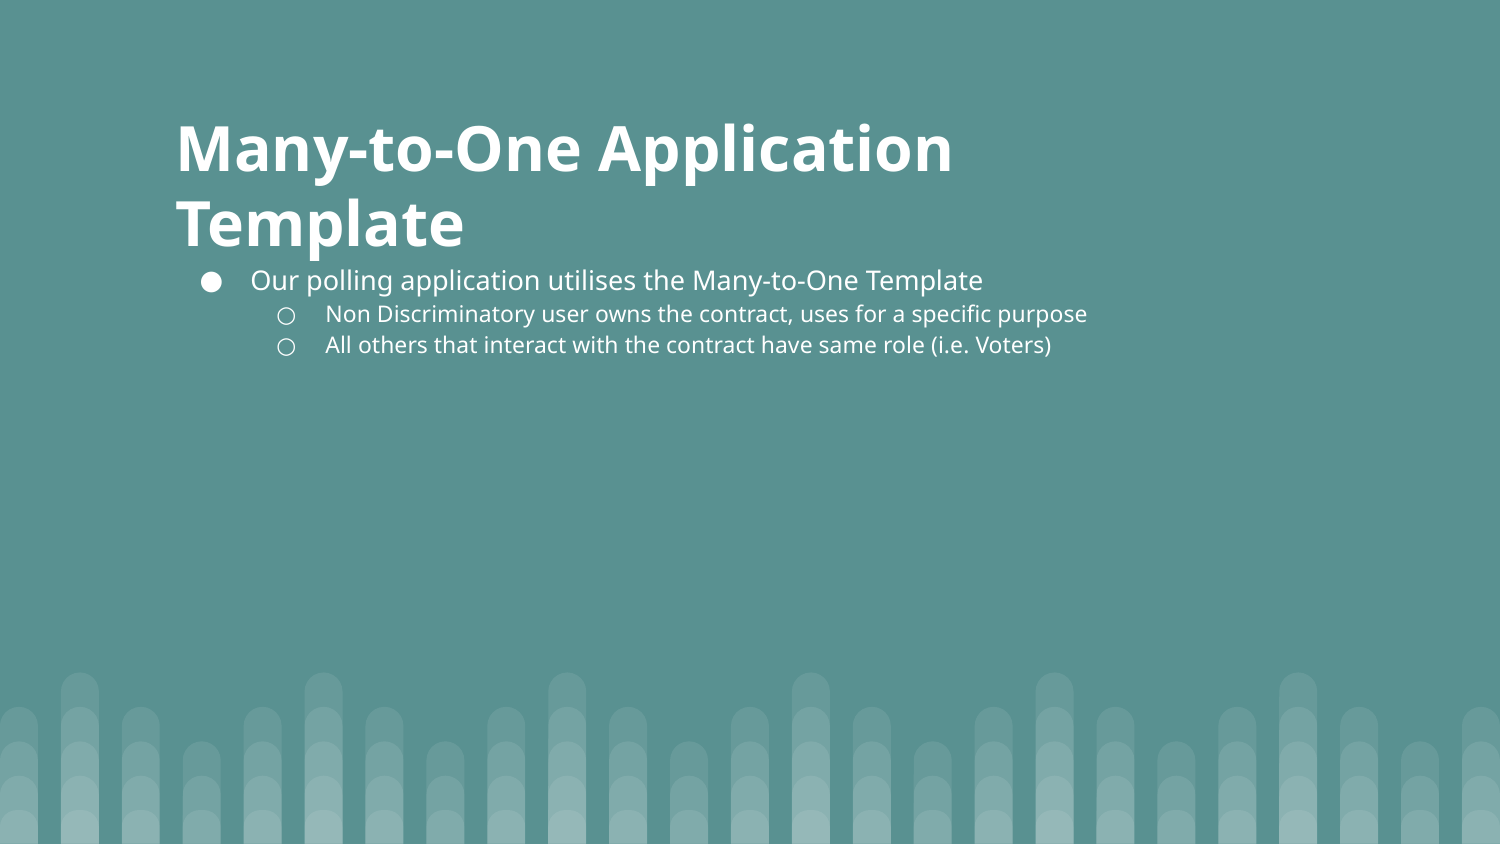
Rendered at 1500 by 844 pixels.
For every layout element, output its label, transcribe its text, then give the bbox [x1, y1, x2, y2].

title Many-to-One Application Template [160, 73, 1273, 243]
list Our polling application utilises the Many-to-One Template Non Discriminatory user owns the contract, uses for a specific purpose All others that interact with the contract have same role (i.e. Voters) [160, 243, 1273, 628]
